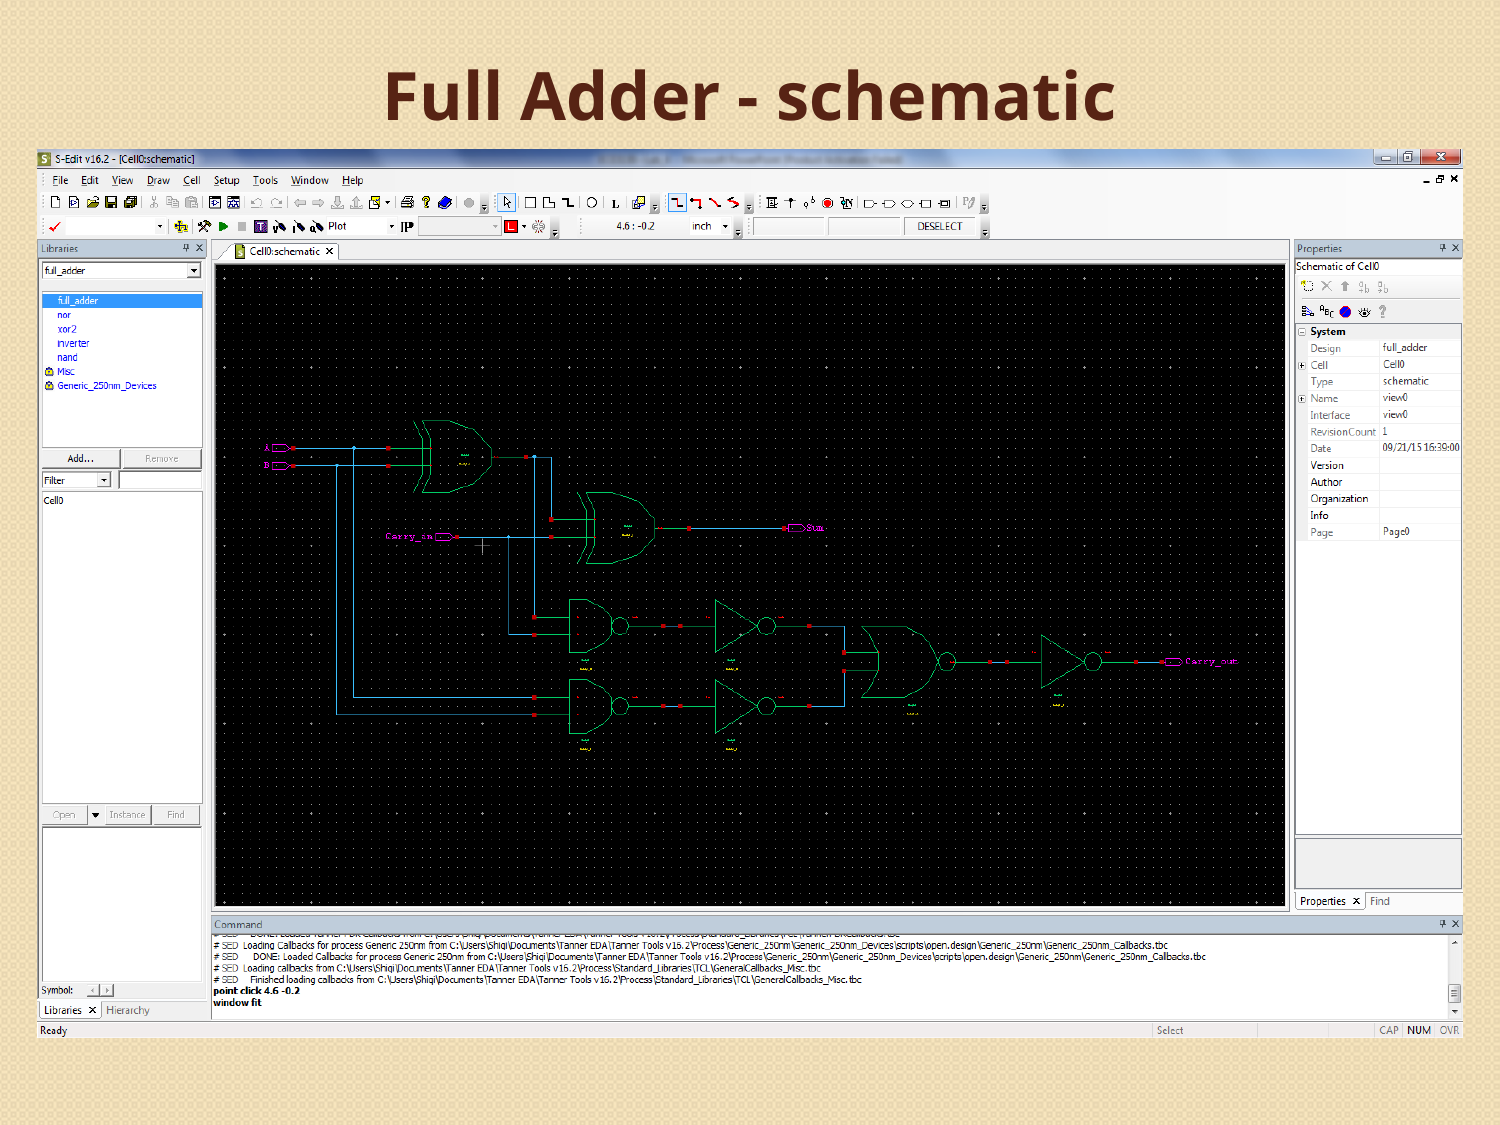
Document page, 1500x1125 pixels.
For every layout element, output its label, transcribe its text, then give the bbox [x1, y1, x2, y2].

picture [37, 149, 1463, 1038]
title Full Adder - schematic [75, 0, 1425, 145]
